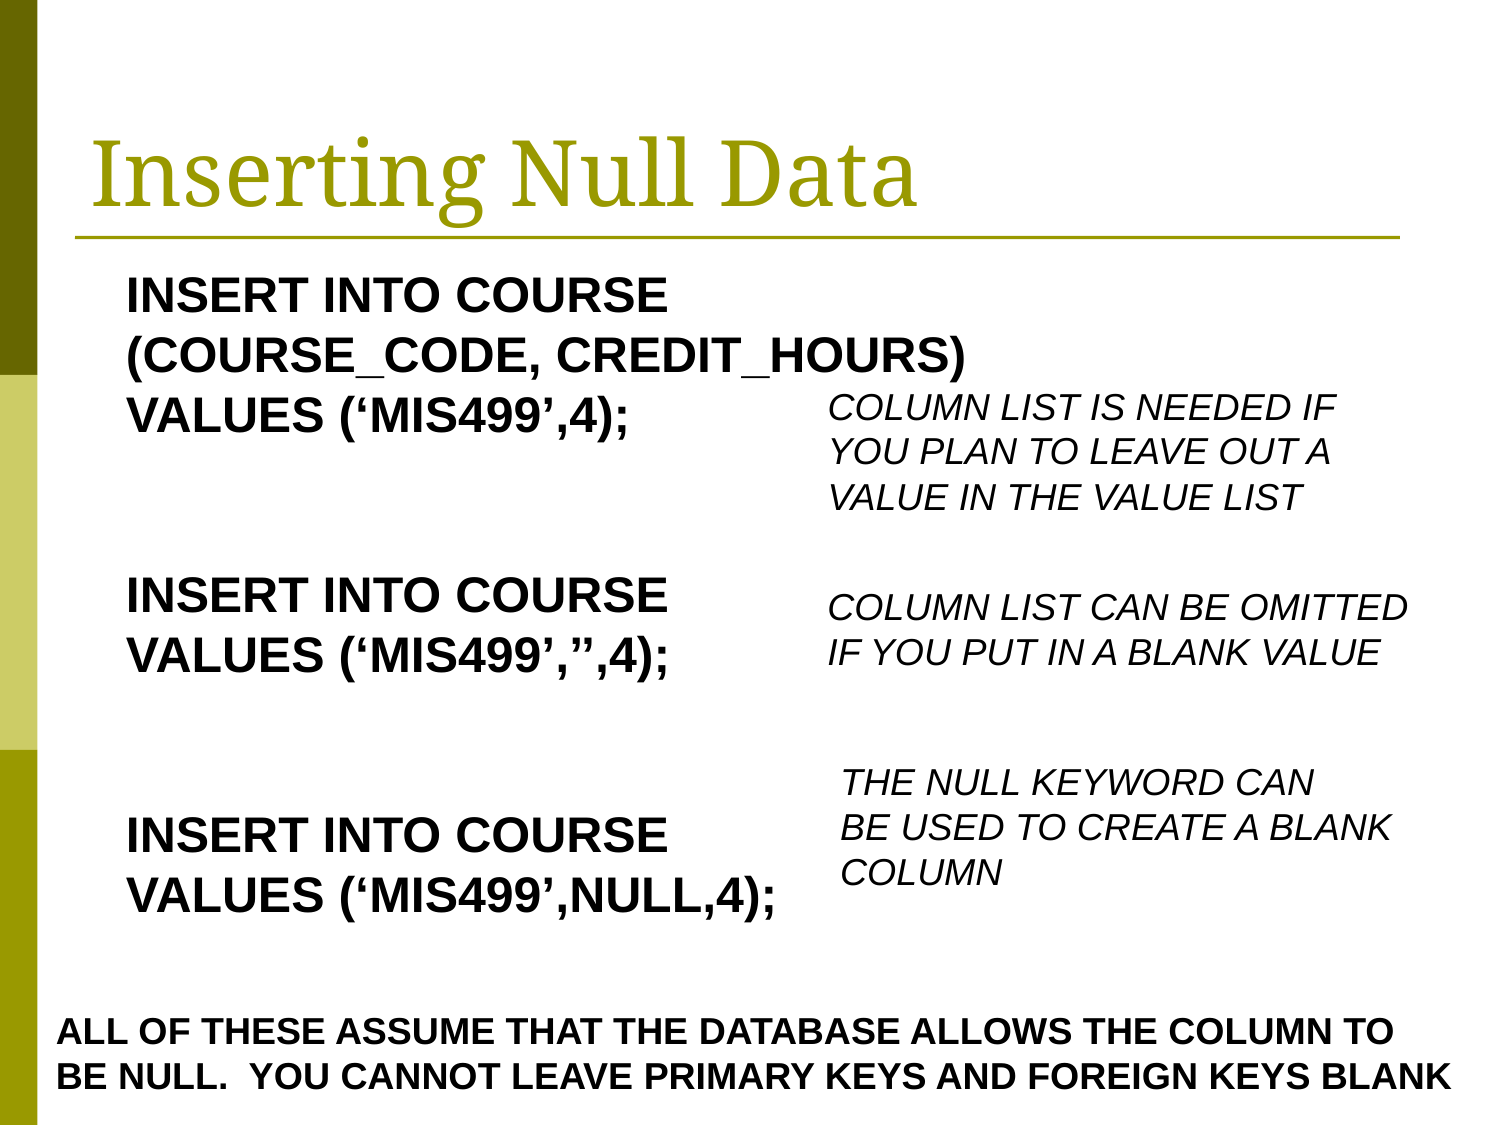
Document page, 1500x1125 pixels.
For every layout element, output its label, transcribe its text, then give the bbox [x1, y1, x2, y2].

text_box INSERT INTO COURSE (COURSE_CODE, CREDIT_HOURS) VALUES (‘MIS499’,4); INSERT INTO COURSE VALUES (‘MIS499’,’’,4); INSERT INTO COURSE VALUES (‘MIS499’,NULL,4); [110, 254, 982, 999]
text_box THE NULL KEYWORD CAN BE USED TO CREATE A BLANK COLUMN [825, 749, 1408, 901]
title Inserting Null Data [74, 45, 1426, 233]
text_box COLUMN LIST IS NEEDED IF YOU PLAN TO LEAVE OUT A VALUE IN THE VALUE LIST [812, 374, 1362, 526]
text_box ALL OF THESE ASSUME THAT THE DATABASE ALLOWS THE COLUMN TO BE NULL. YOU CANNOT LEAVE PRIMARY KEYS AND FOREIGN KEYS BLANK [40, 999, 1469, 1105]
text_box COLUMN LIST CAN BE OMITTED IF YOU PUT IN A BLANK VALUE [812, 574, 1425, 681]
